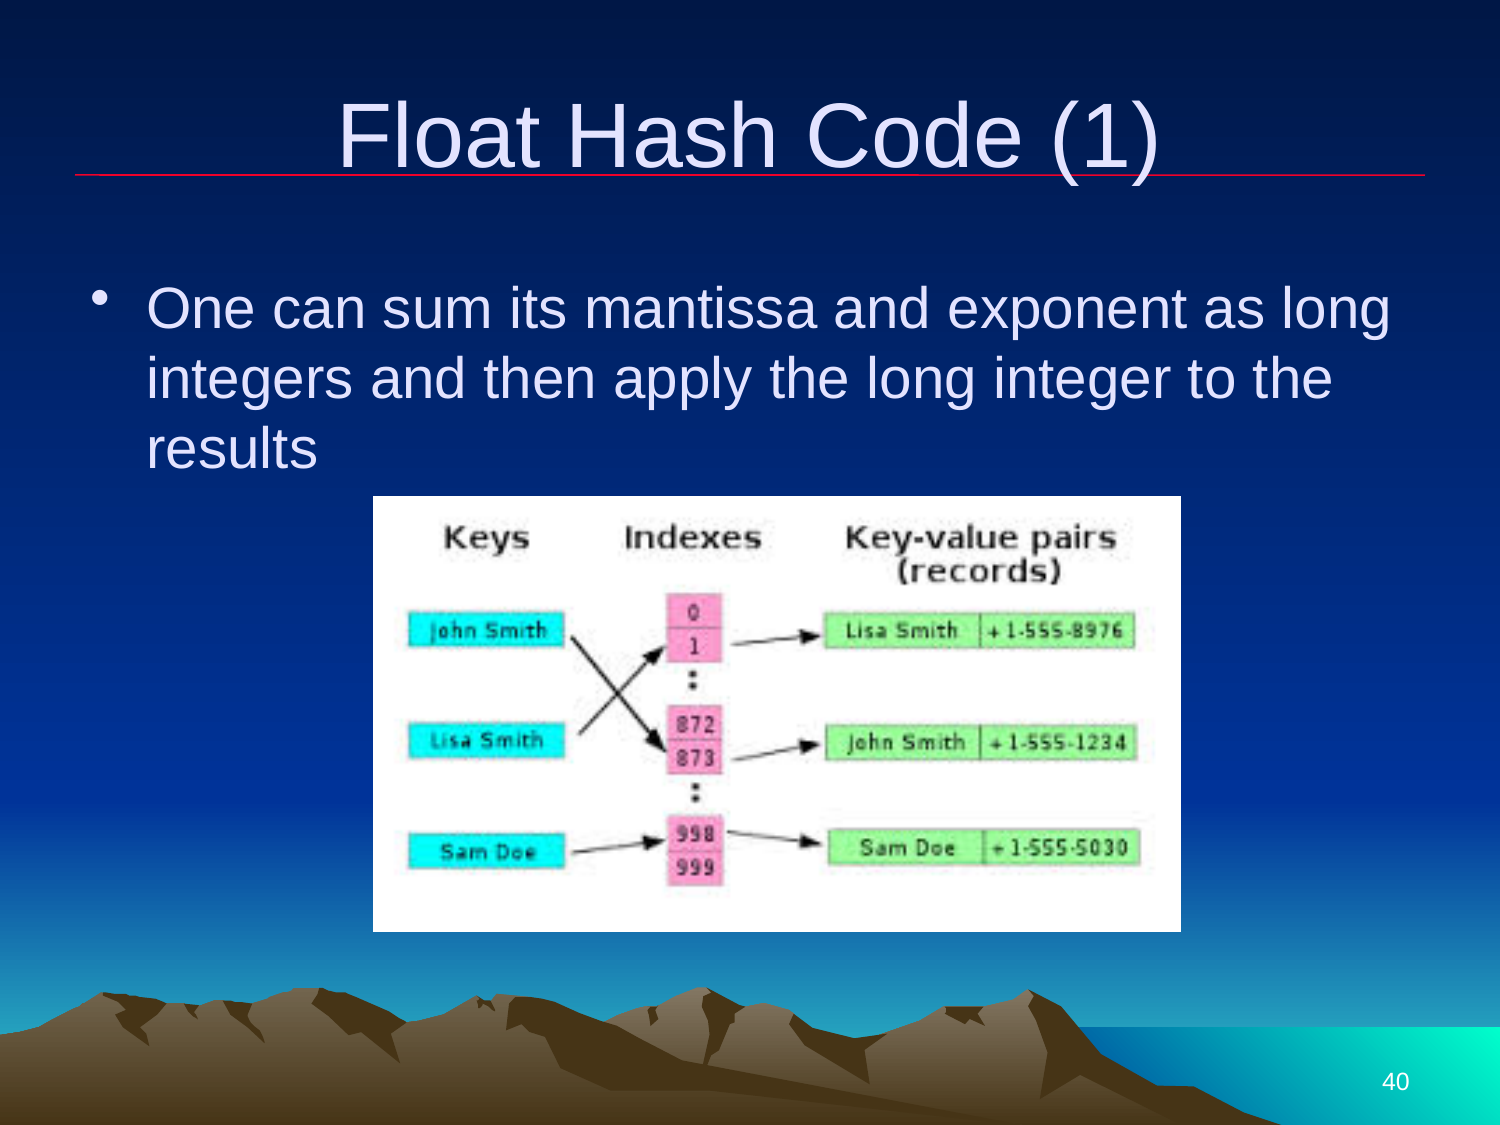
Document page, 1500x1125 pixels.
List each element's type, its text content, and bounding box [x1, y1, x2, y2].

picture [373, 495, 1181, 932]
title Float Hash Code (1) [74, 37, 1426, 226]
list One can sum its mantissa and exponent as long integers and then apply the long integer to the results [74, 262, 1426, 1001]
slide_number 40 [1074, 1024, 1426, 1104]
